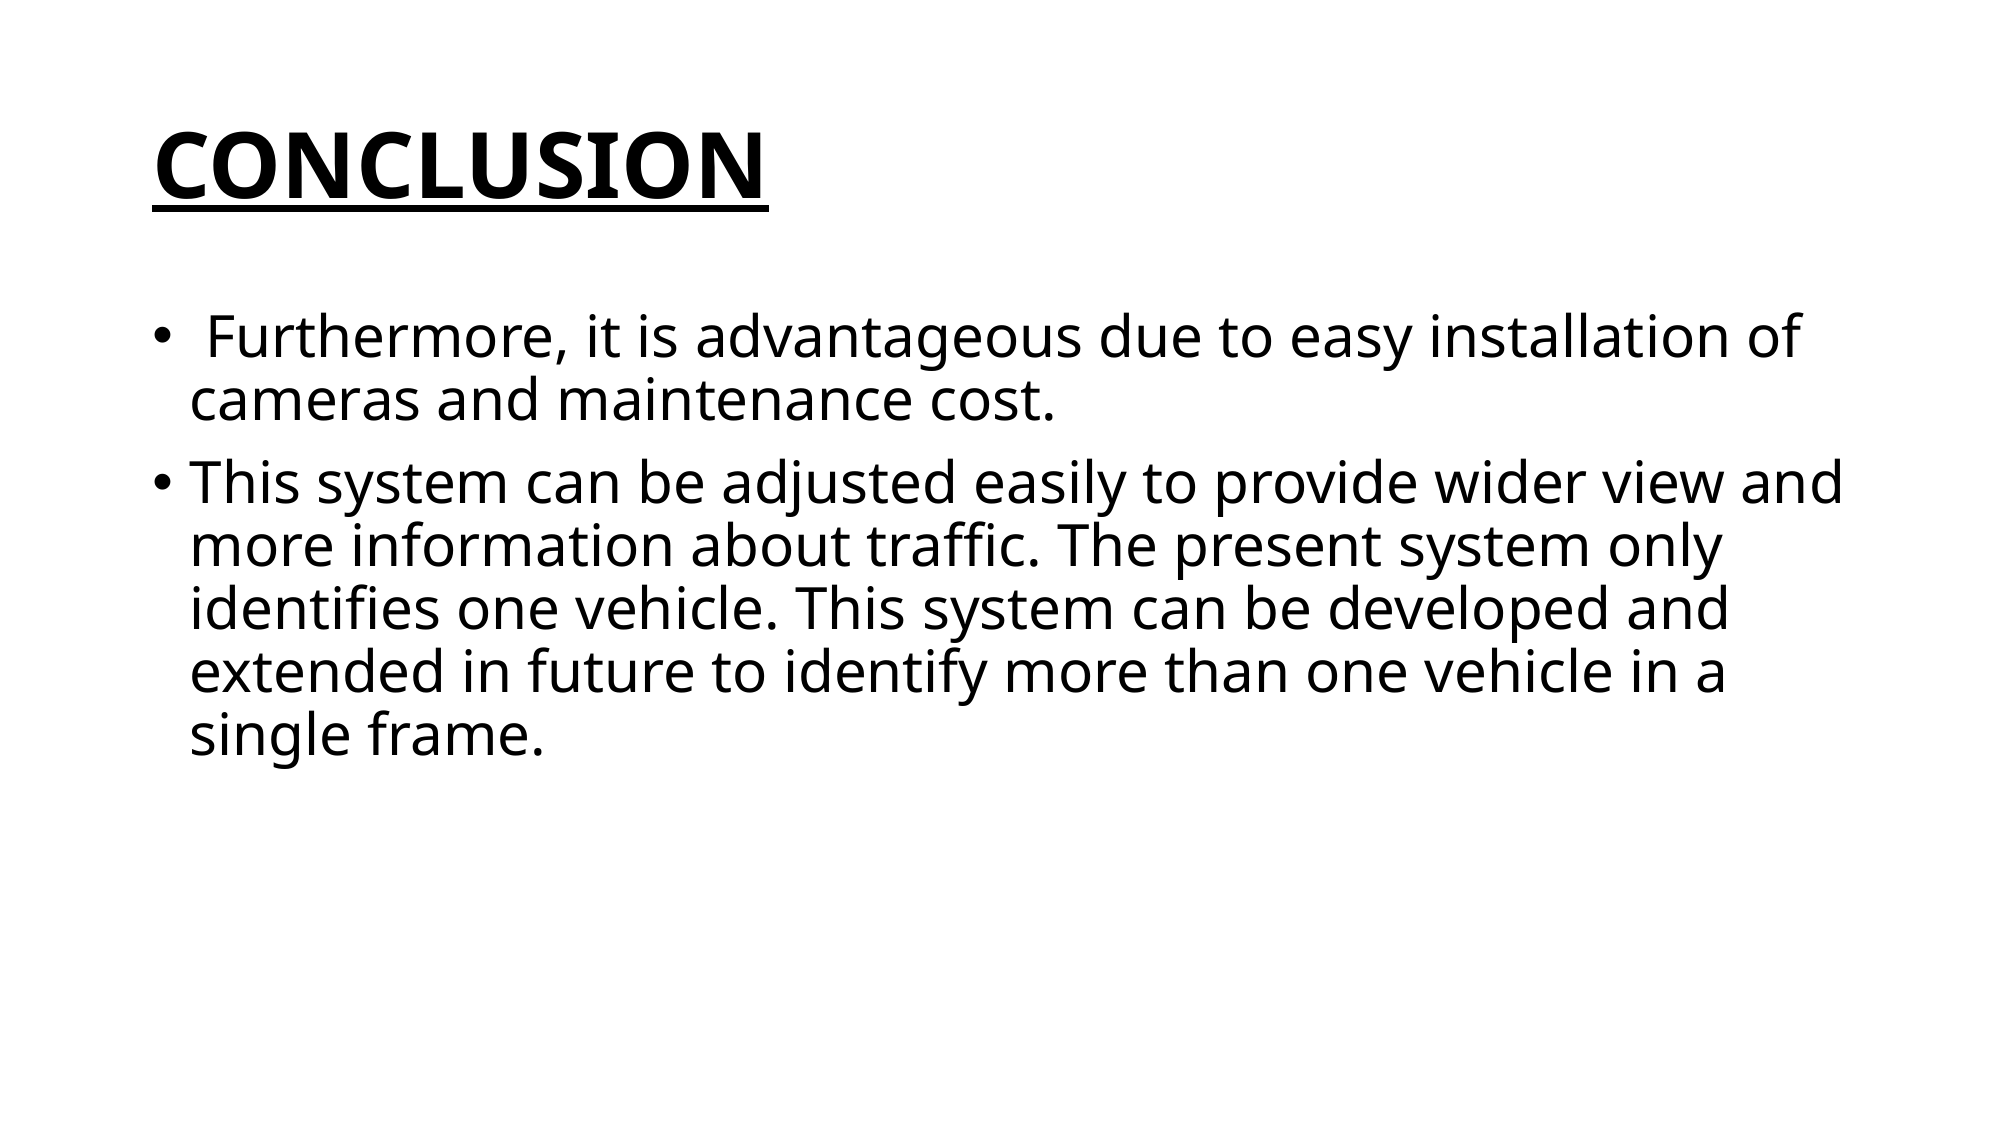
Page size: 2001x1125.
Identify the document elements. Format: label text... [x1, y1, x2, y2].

title CONCLUSION [137, 59, 1863, 278]
list Furthermore, it is advantageous due to easy installation of cameras and maintenance cost. This system can be adjusted easily to provide wider view and more information about traffic. The present system only identifies one vehicle. This system can be developed and extended in future to identify more than one vehicle in a single frame. [137, 299, 1863, 1014]
